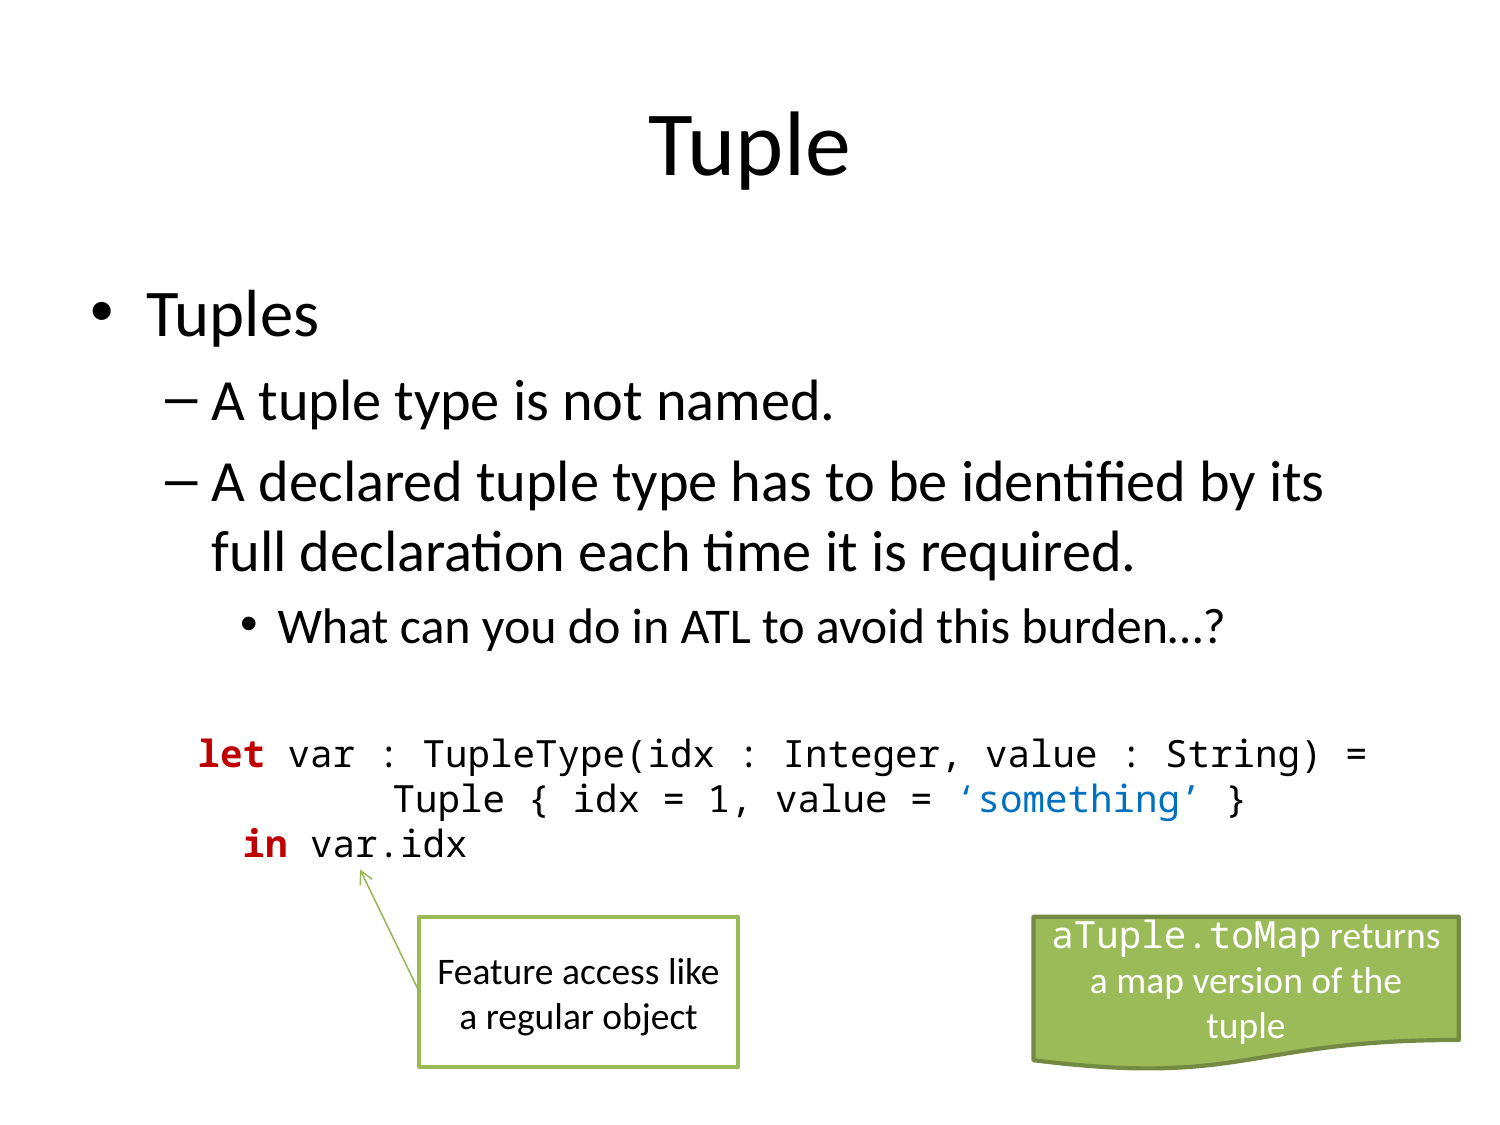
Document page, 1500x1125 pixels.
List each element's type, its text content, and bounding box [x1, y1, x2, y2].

text_box let var : TupleType(idx : Integer, value : String) = Tuple { idx = 1, value = ‘something’ } in var.idx [182, 678, 1412, 963]
list Tuples A tuple type is not named. A declared tuple type has to be identified by its full declaration each time it is required. What can you do in ATL to avoid this burden…? [75, 262, 1425, 1005]
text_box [359, 869, 420, 993]
title Tuple [75, 45, 1425, 233]
text_box Feature access like a regular object [417, 915, 740, 1069]
text_box aTuple.toMap returns a map version of the tuple [1031, 914, 1461, 1071]
